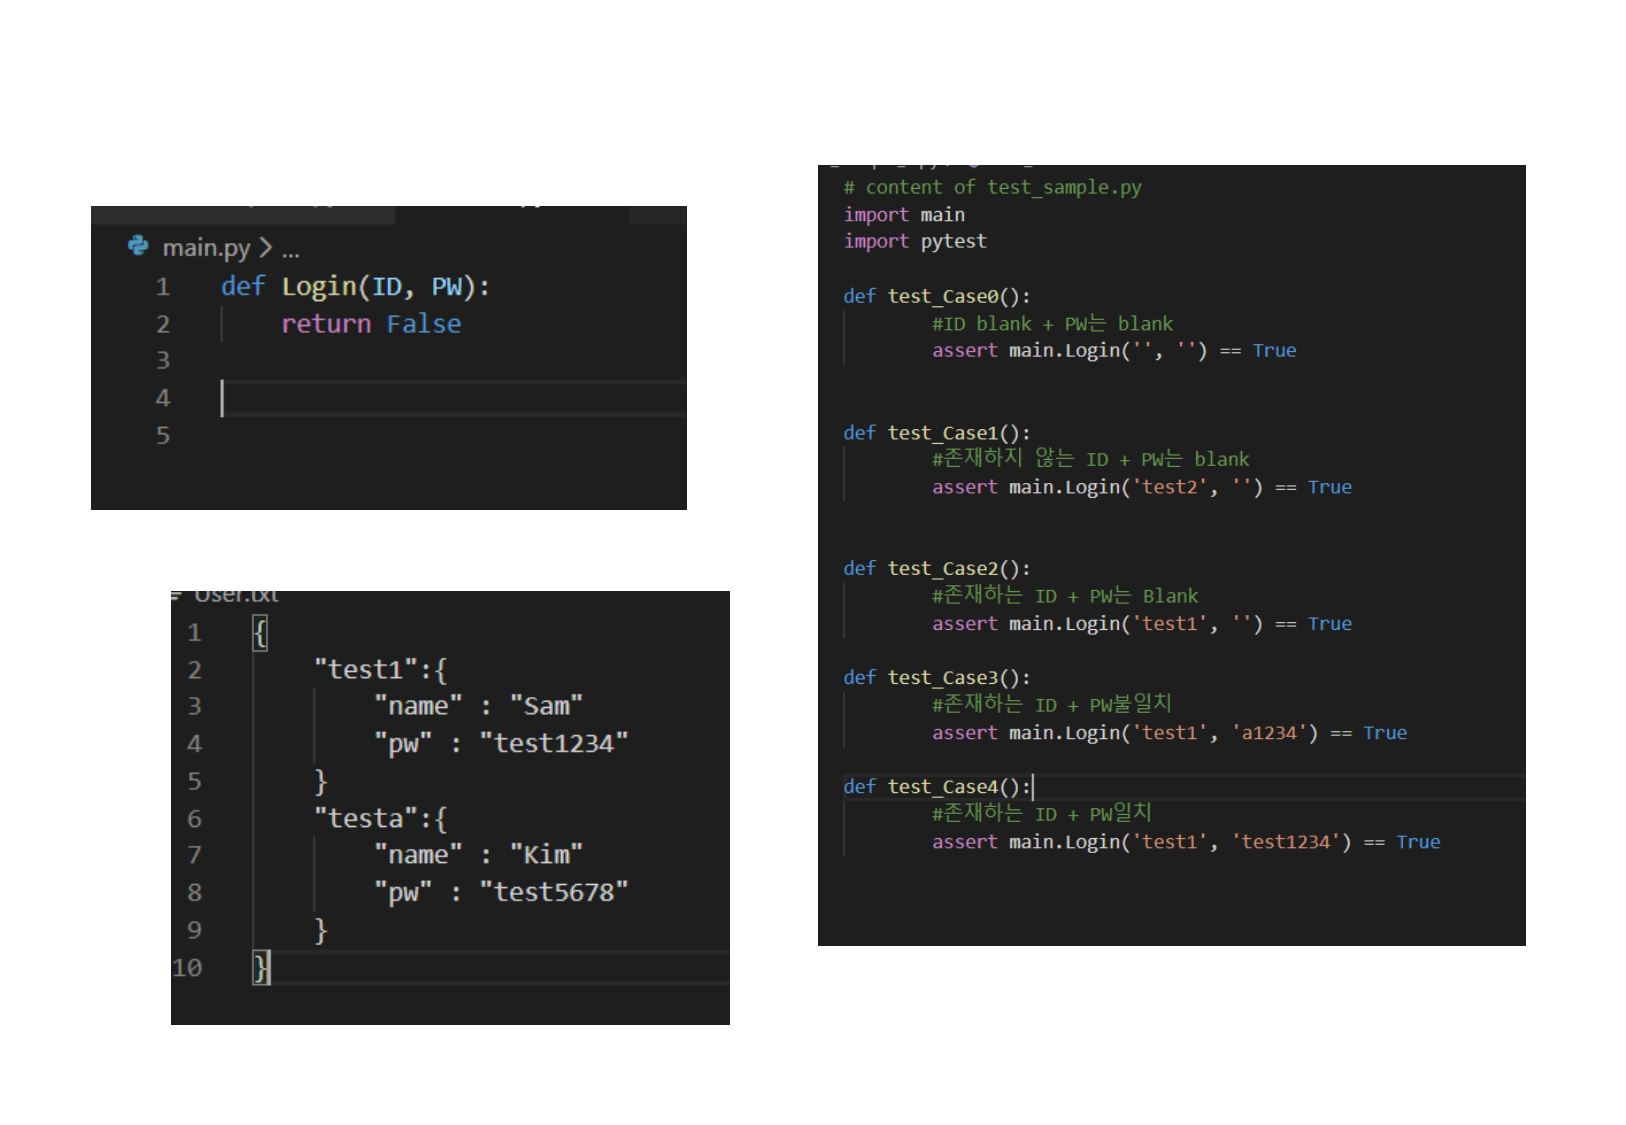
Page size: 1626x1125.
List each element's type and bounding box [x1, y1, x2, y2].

picture [90, 206, 687, 510]
picture [171, 591, 730, 1025]
picture [818, 165, 1526, 946]
